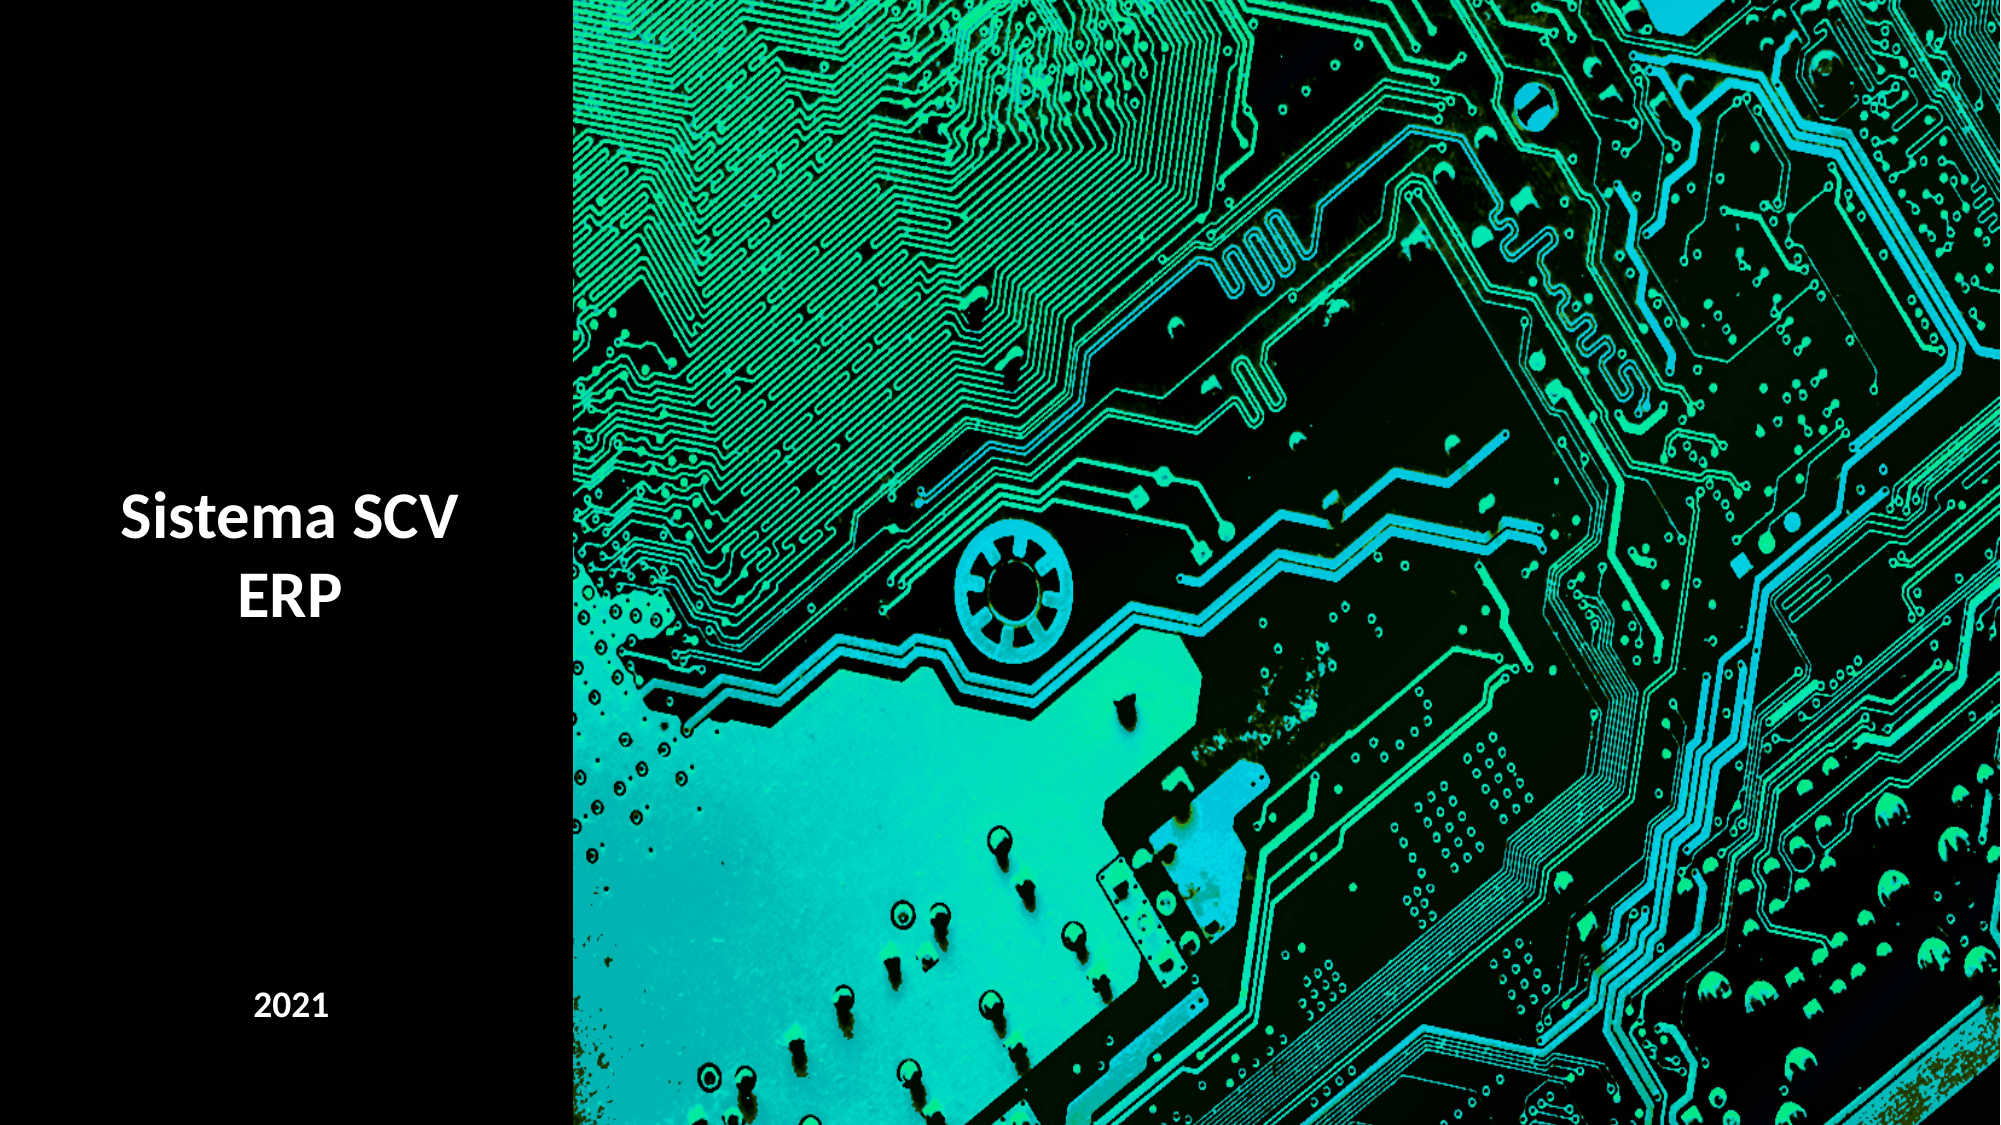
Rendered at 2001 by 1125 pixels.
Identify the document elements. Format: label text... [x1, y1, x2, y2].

text_box Sistema SCV ERP [93, 463, 486, 639]
picture [572, 0, 2000, 1125]
subtitle 2021 [109, 979, 474, 1061]
